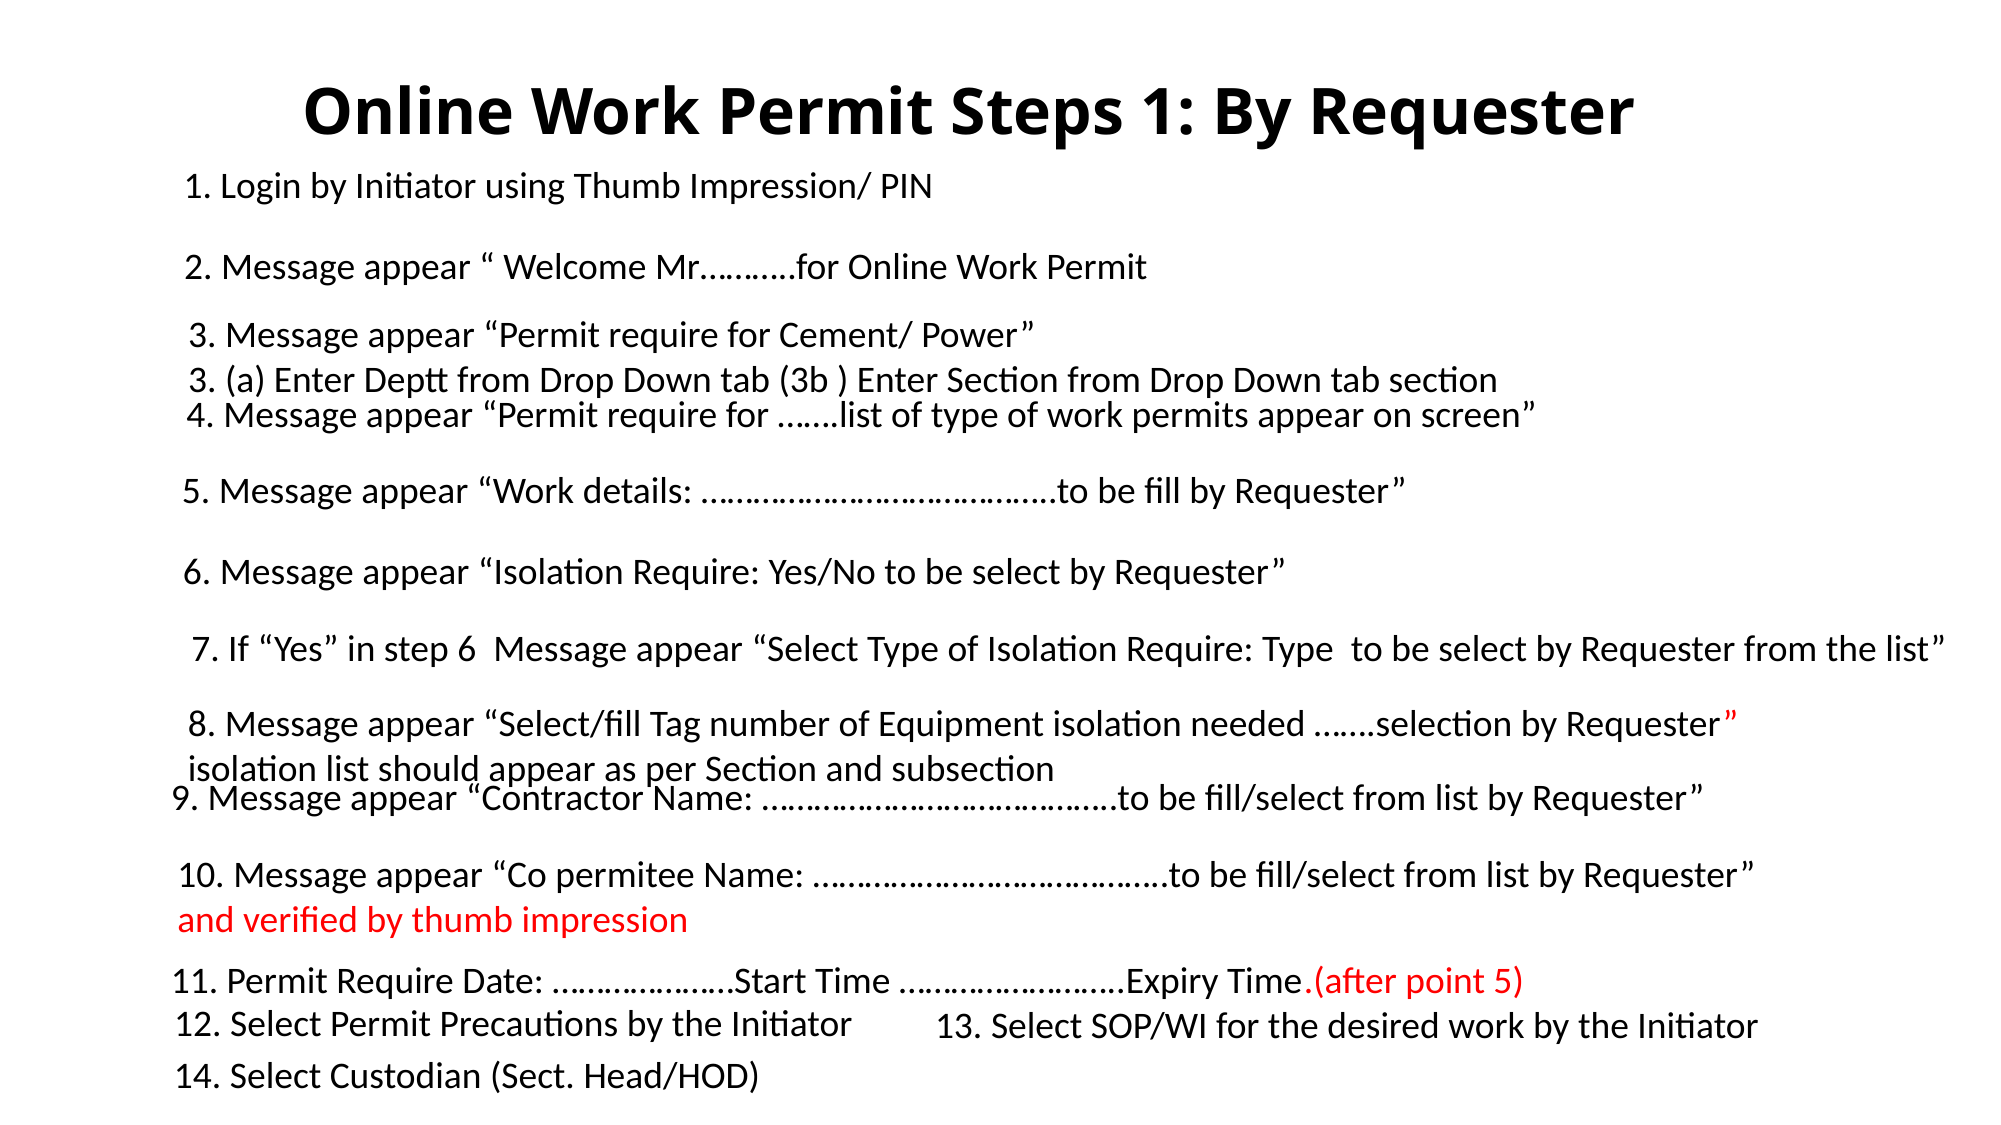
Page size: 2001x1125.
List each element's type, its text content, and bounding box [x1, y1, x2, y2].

text_box 14. Select Custodian (Sect. Head/HOD) [159, 1052, 776, 1103]
text_box 5. Message appear “Work details: …………………………………..to be fill by Requester” [167, 459, 1432, 519]
text_box 6. Message appear “Isolation Require: Yes/No to be select by Requester” [168, 539, 1312, 600]
text_box 10. Message appear “Co permitee Name: …………………………………..to be fill/select from list by Requester” and verified by thumb impression [162, 842, 1790, 948]
text_box 13. Select SOP/WI for the desired work by the Initiator [920, 994, 1775, 1054]
text_box 9. Message appear “Contractor Name: …………………………………..to be fill/select from list by Requester” [156, 765, 1730, 825]
text_box 12. Select Permit Precautions by the Initiator [159, 991, 869, 1052]
text_box 3. Message appear “Permit require for Cement/ Power” 3. (a) Enter Deptt from Drop Down tab (3b ) Enter Section from Drop Down tab section [173, 302, 1524, 382]
title Online Work Permit Steps 1: By Requester [218, 32, 1719, 157]
text_box 2. Message appear “ Welcome Mr………..for Online Work Permit [169, 234, 1164, 295]
text_box 8. Message appear “Select/fill Tag number of Equipment isolation needed …….selection by Requester” isolation list should appear as per Section and subsection [172, 691, 1763, 797]
text_box 7. If “Yes” in step 6 Message appear “Select Type of Isolation Require: Type to be select by Requester from the list” [176, 616, 1973, 677]
text_box 4. Message appear “Permit require for …….list of type of work permits appear on screen” [171, 382, 1563, 443]
text_box 1. Login by Initiator using Thumb Impression/ PIN [168, 153, 950, 214]
text_box 11. Permit Require Date: …………………Start Time ……………………..Expiry Time.(after point 5) [156, 948, 1539, 1009]
